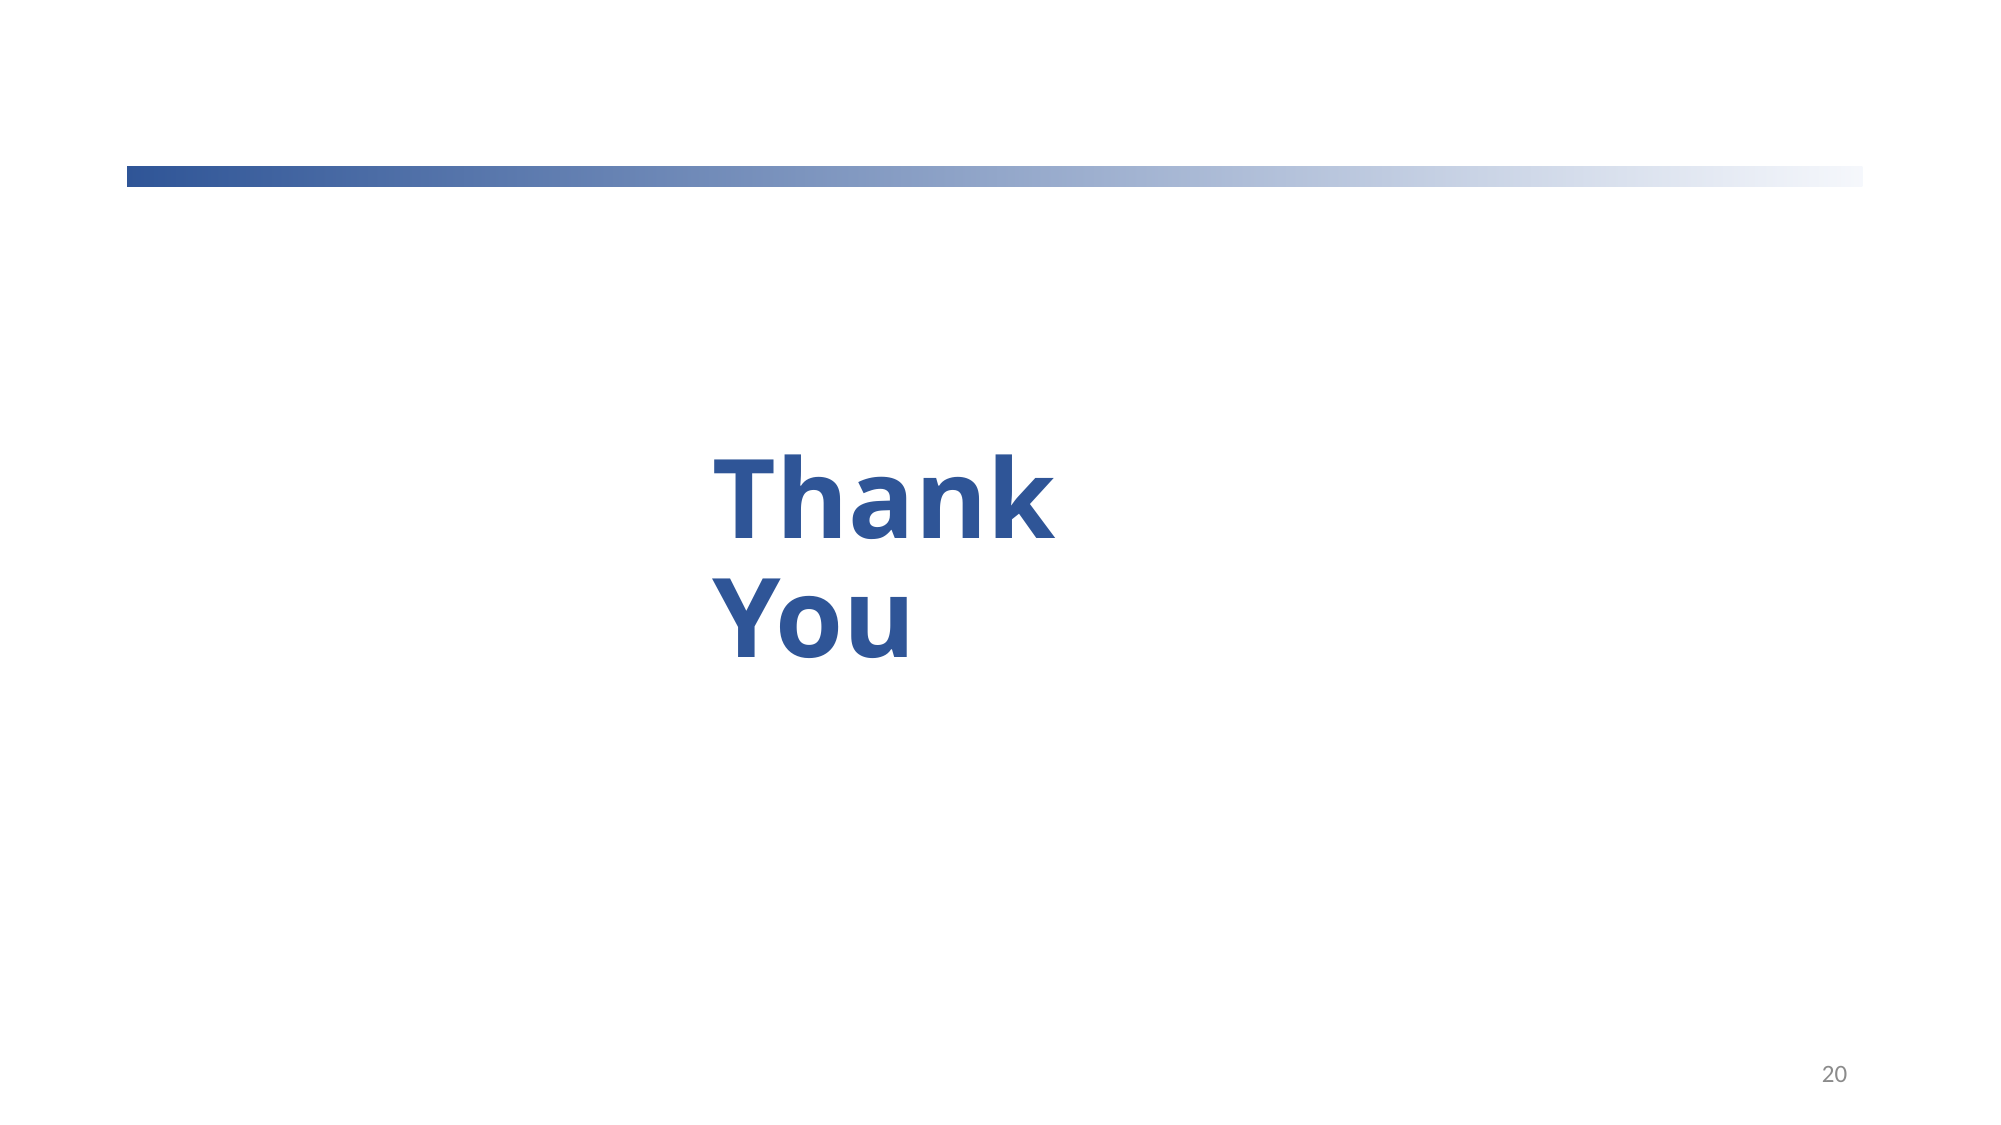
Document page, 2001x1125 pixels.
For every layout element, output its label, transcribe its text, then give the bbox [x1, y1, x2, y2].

slide_number 20 [1412, 1042, 1863, 1103]
title Thank You [697, 435, 1239, 690]
